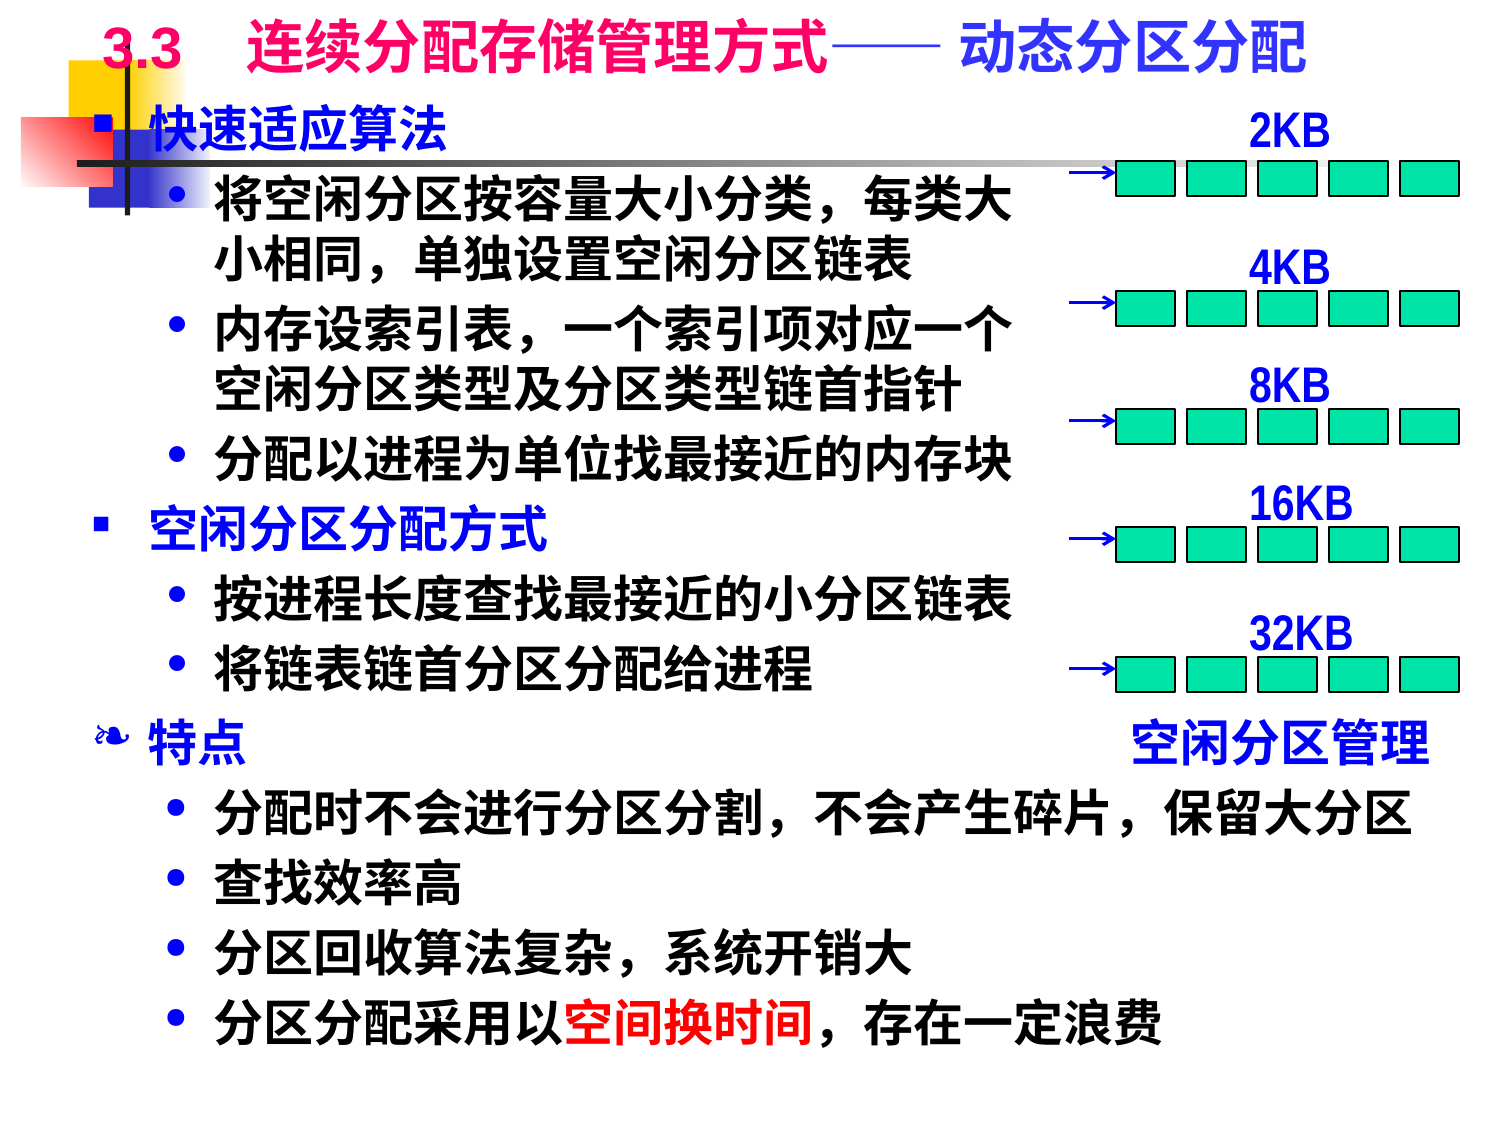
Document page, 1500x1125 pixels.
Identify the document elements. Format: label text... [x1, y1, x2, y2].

text_box [1328, 420, 1388, 445]
text_box [1328, 668, 1388, 693]
text_box [1399, 290, 1459, 327]
text_box 4KB [1234, 226, 1400, 302]
text_box 8KB [1234, 345, 1400, 420]
text_box [1187, 290, 1247, 327]
text_box [1399, 160, 1459, 197]
text_box [1257, 165, 1317, 197]
text_box [1116, 408, 1176, 445]
text_box [1328, 165, 1388, 197]
text_box [1328, 302, 1388, 327]
text_box [1116, 527, 1176, 563]
text_box [1187, 527, 1247, 563]
text_box 2KB [1234, 90, 1400, 165]
text_box 3.3 连续分配存储管理方式—— 动态分区分配 [87, 0, 1400, 88]
text_box [1187, 408, 1247, 445]
text_box [1257, 420, 1317, 445]
text_box [1257, 668, 1317, 693]
text_box [1399, 527, 1459, 563]
text_box 32KB [1234, 592, 1400, 668]
text_box [1187, 160, 1247, 197]
text_box [1328, 538, 1388, 563]
text_box [1399, 656, 1459, 693]
text_box 16KB [1234, 462, 1400, 538]
text_box [1116, 656, 1176, 693]
text_box [1257, 538, 1317, 563]
text_box [1116, 290, 1176, 327]
text_box 特点 分配时不会进行分区分割，不会产生碎片，保留大分区 查找效率高 分区回收算法复杂，系统开销大 分区分配采用以空间换时间，存在一定浪费 [76, 704, 1459, 1068]
list 快速适应算法 将空闲分区按容量大小分类，每类大小相同，单独设置空闲分区链表 内存设索引表，一个索引项对应一个空闲分区类型及分区类型链首指针 分配以进程为单位找最接近的内存块 空闲分区分配方式 按进程长度查找最接近的小分区链表 将链表链首分区分配给进程 [76, 90, 1034, 704]
text_box [1187, 656, 1247, 693]
text_box [1257, 302, 1317, 327]
text_box 空闲分区管理 [1116, 704, 1459, 779]
text_box [1399, 408, 1459, 445]
text_box [1116, 160, 1176, 197]
